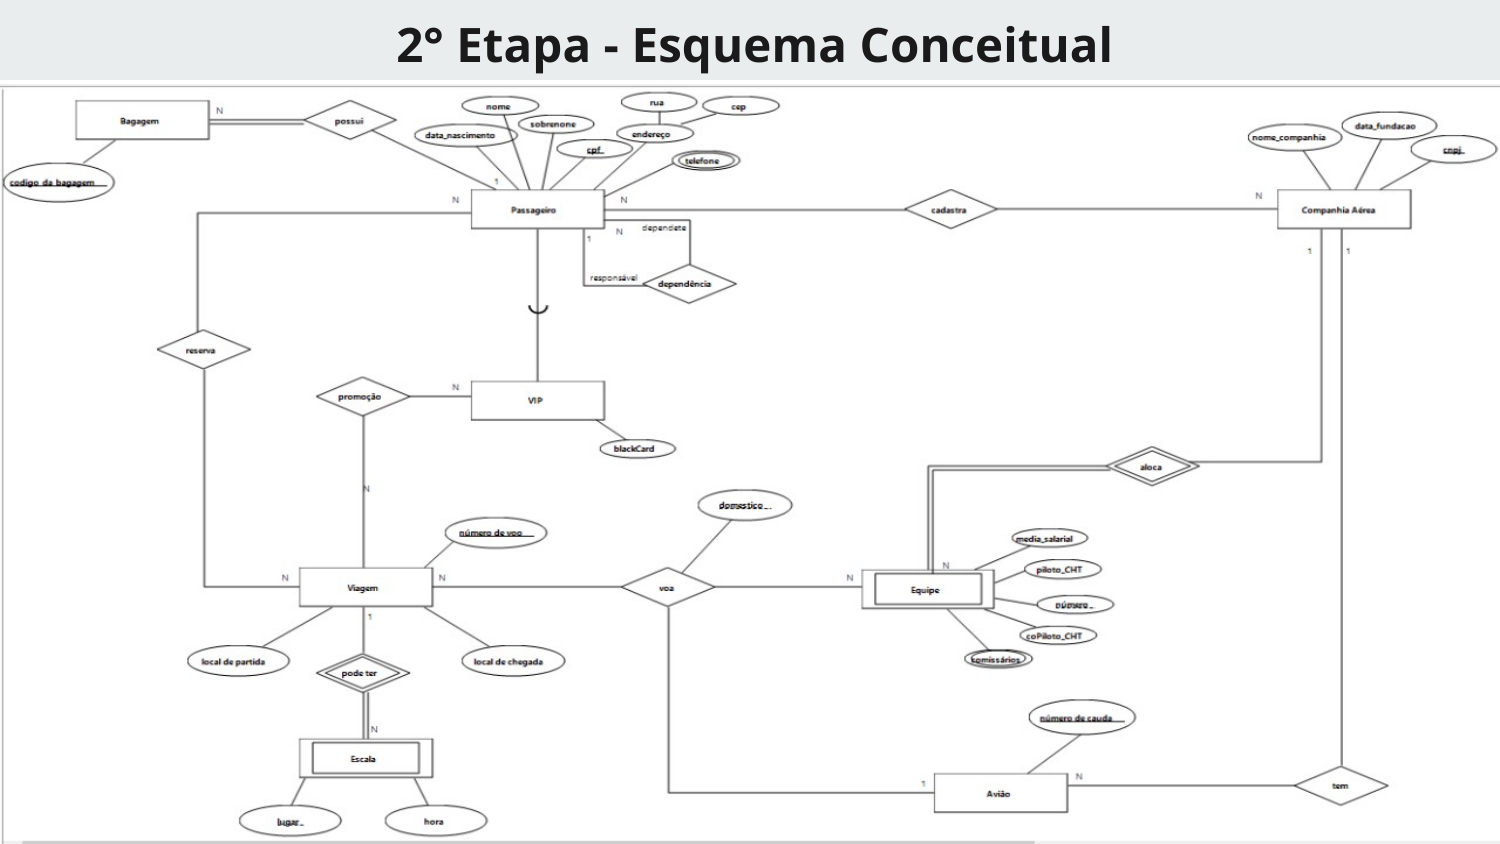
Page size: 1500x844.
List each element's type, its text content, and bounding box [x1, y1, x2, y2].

picture [0, 84, 1500, 844]
title 2° Etapa - Esquema Conceitual [381, 0, 1500, 83]
